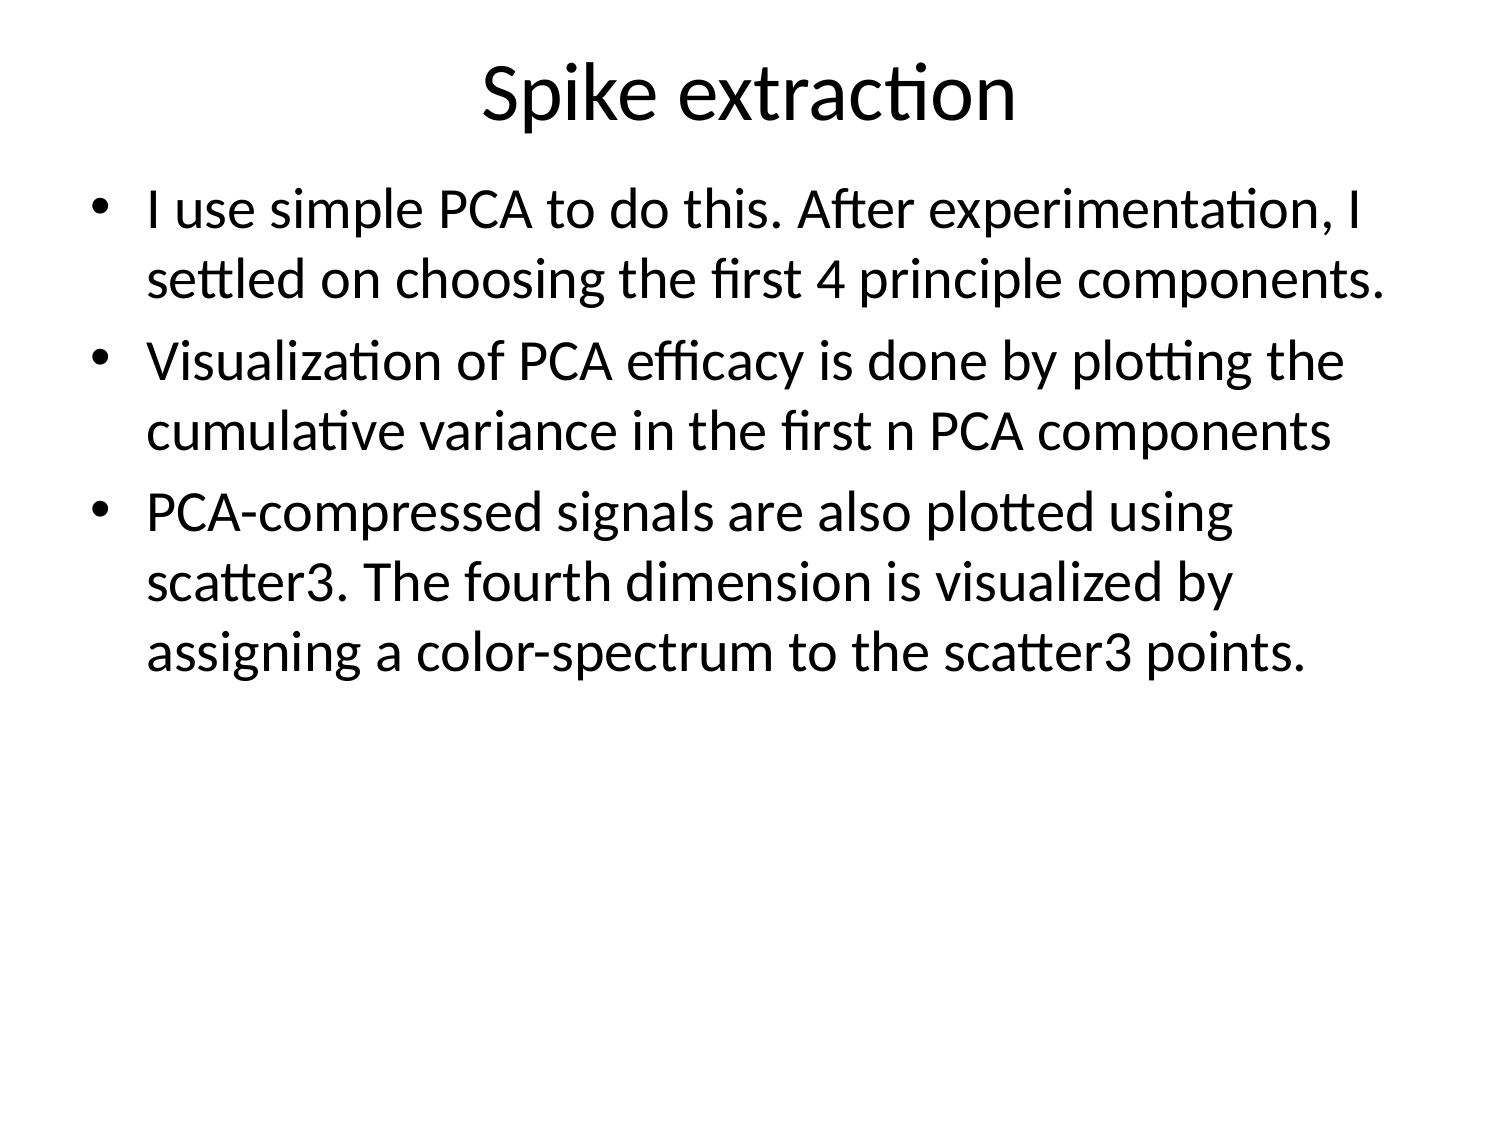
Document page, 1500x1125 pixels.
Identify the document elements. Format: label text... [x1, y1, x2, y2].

title Spike extraction [75, 24, 1425, 150]
list I use simple PCA to do this. After experimentation, I settled on choosing the first 4 principle components. Visualization of PCA efficacy is done by plotting the cumulative variance in the first n PCA components PCA-compressed signals are also plotted using scatter3. The fourth dimension is visualized by assigning a color-spectrum to the scatter3 points. [75, 162, 1425, 1038]
